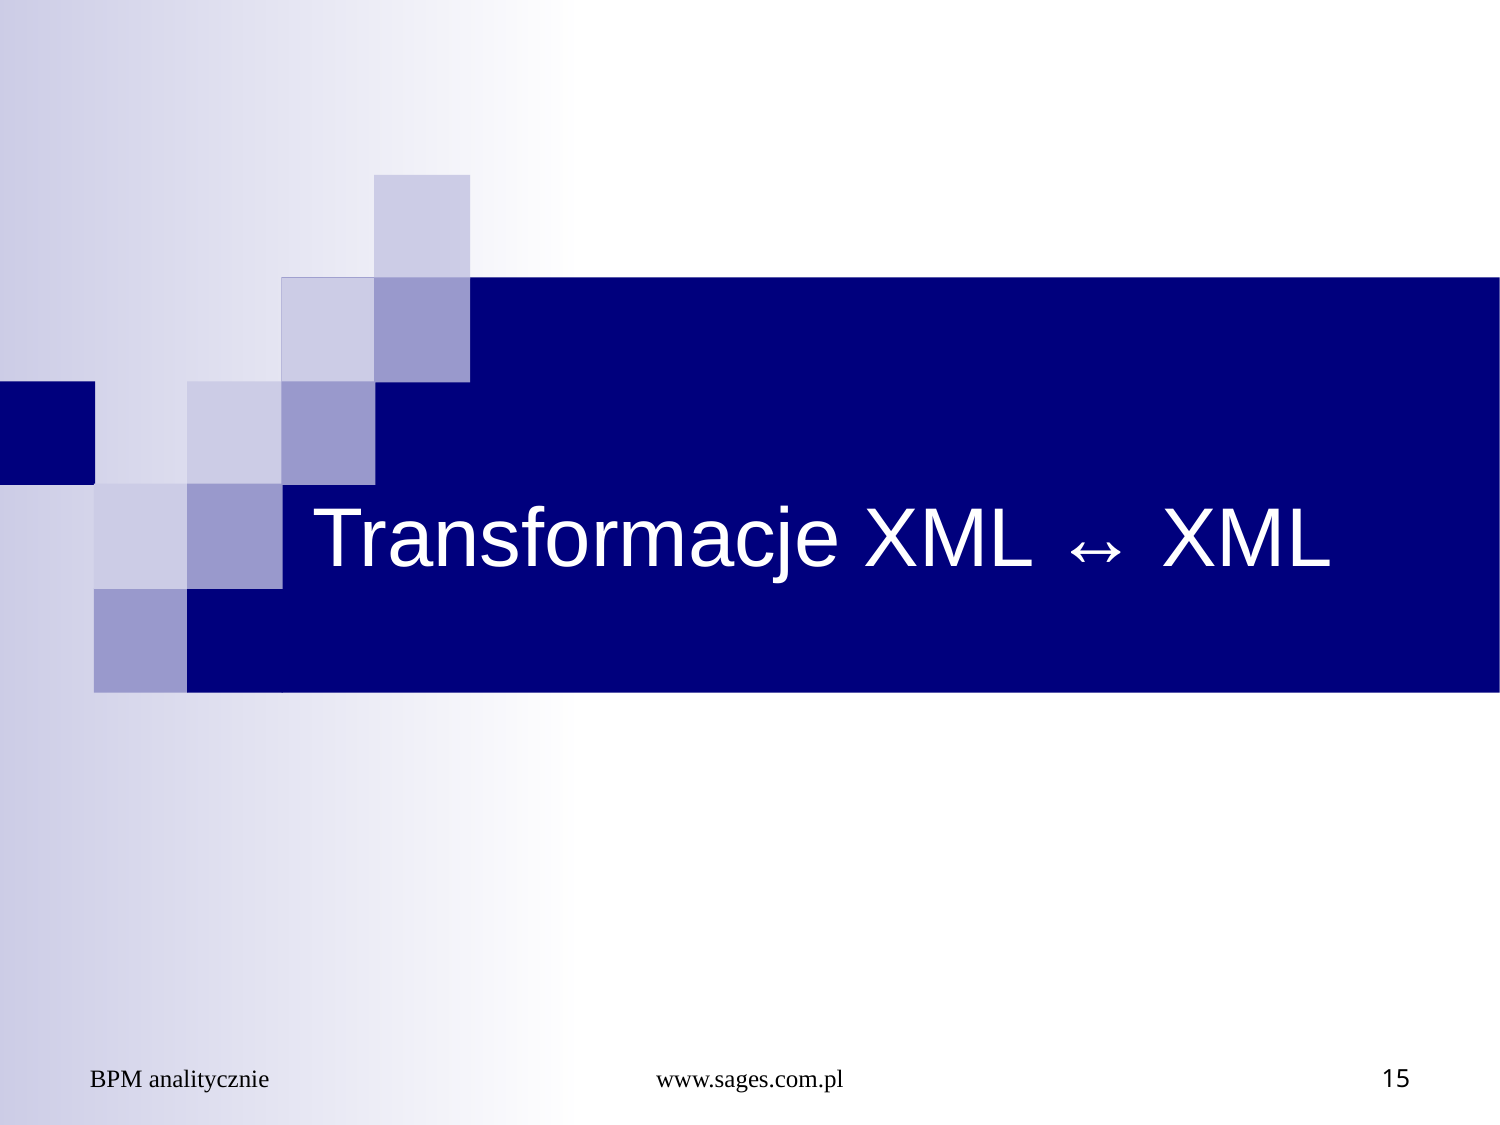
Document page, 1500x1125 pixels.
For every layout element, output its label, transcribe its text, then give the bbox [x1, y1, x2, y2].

text_box 15 [1074, 1024, 1425, 1100]
footer www.sages.com.pl [512, 1025, 988, 1100]
slide_number BPM analitycznie [75, 1025, 425, 1100]
title Transformacje XML ↔ XML [297, 420, 1500, 646]
